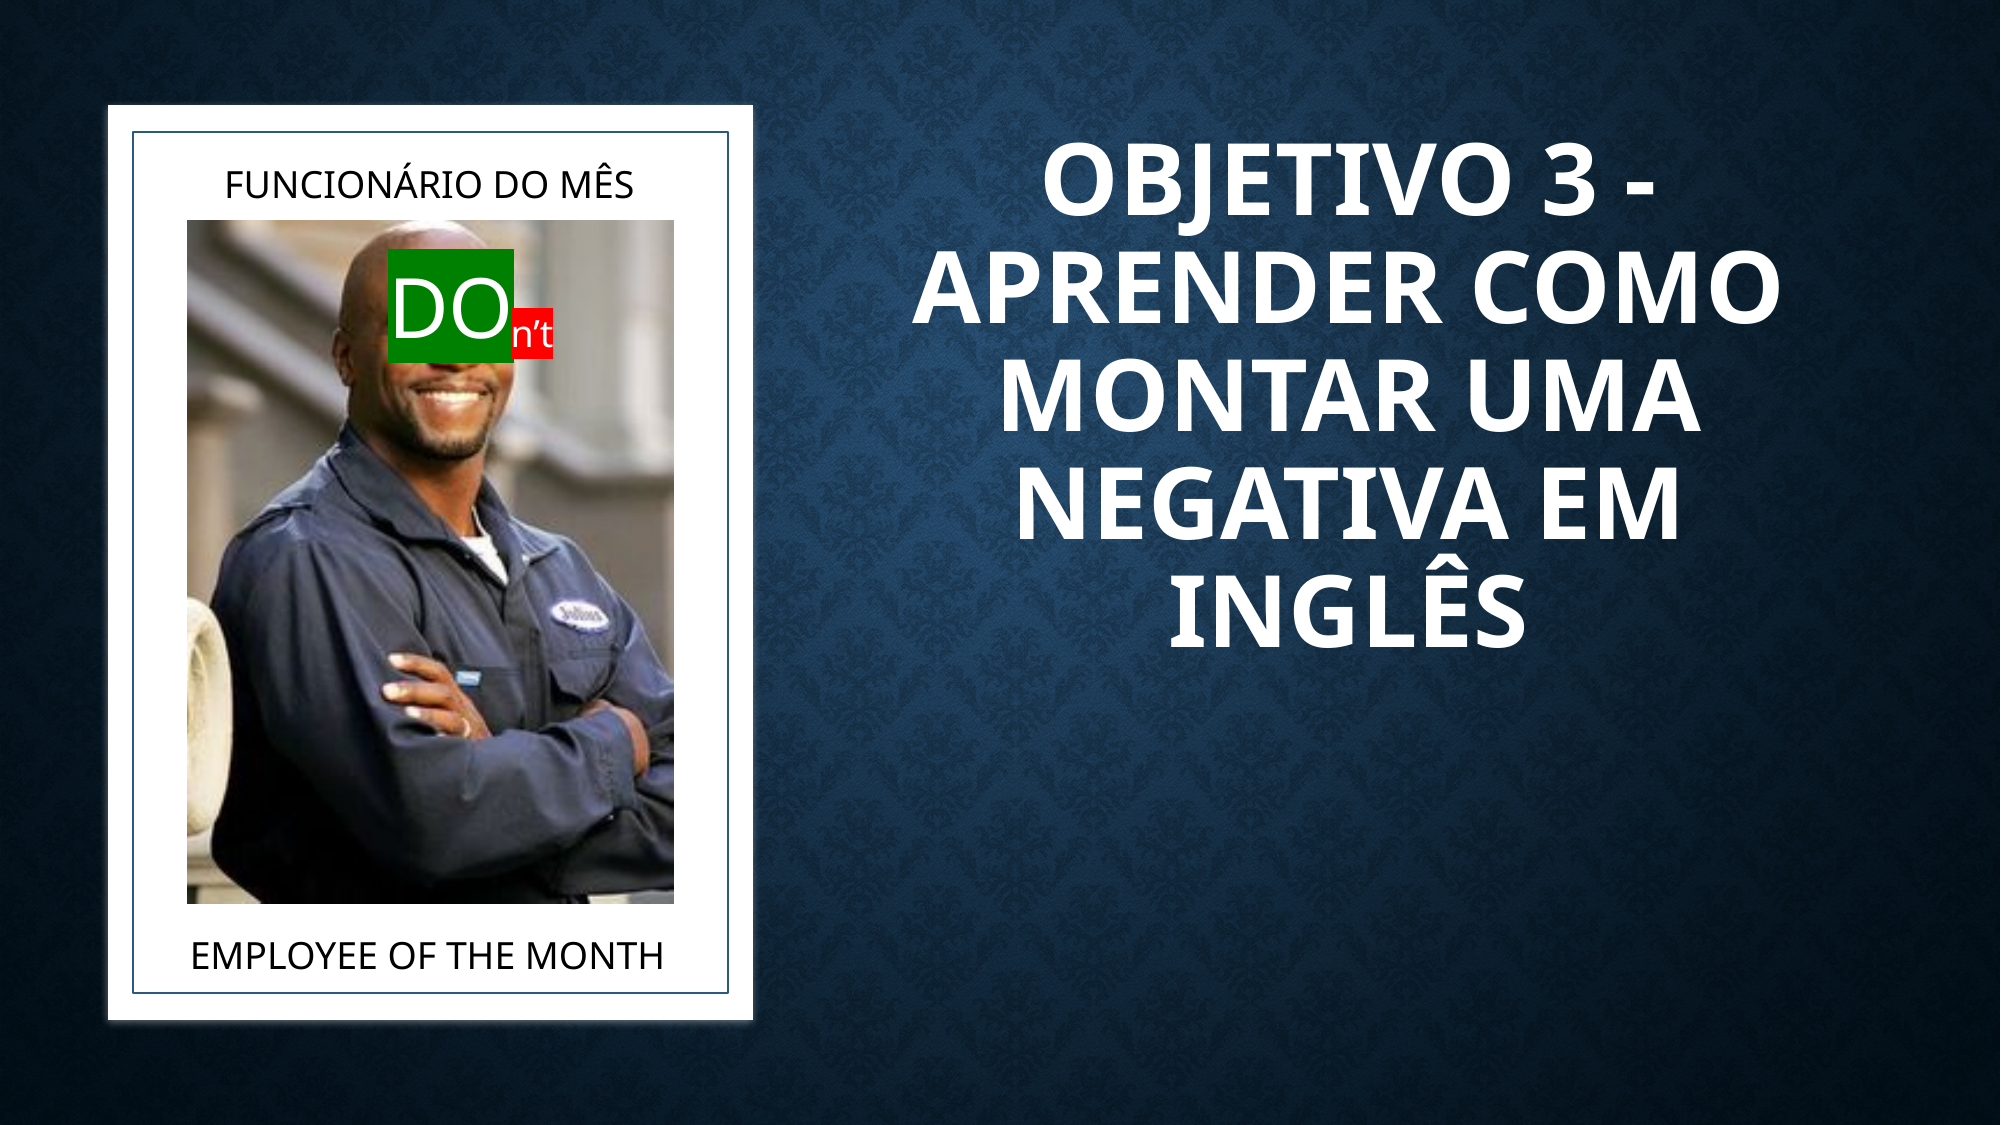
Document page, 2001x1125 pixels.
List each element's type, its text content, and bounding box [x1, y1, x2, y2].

text_box [132, 130, 729, 995]
text_box EMPLOYEE OF THE MONTH [175, 924, 726, 984]
text_box [122, 119, 739, 1006]
text_box [0, 0, 2000, 1125]
title OBJETIVO 3 - aprender como montar uma negativa em inglês [808, 103, 1889, 677]
picture [186, 220, 675, 905]
text_box FUNCIONÁRIO DO MÊS [209, 153, 978, 214]
